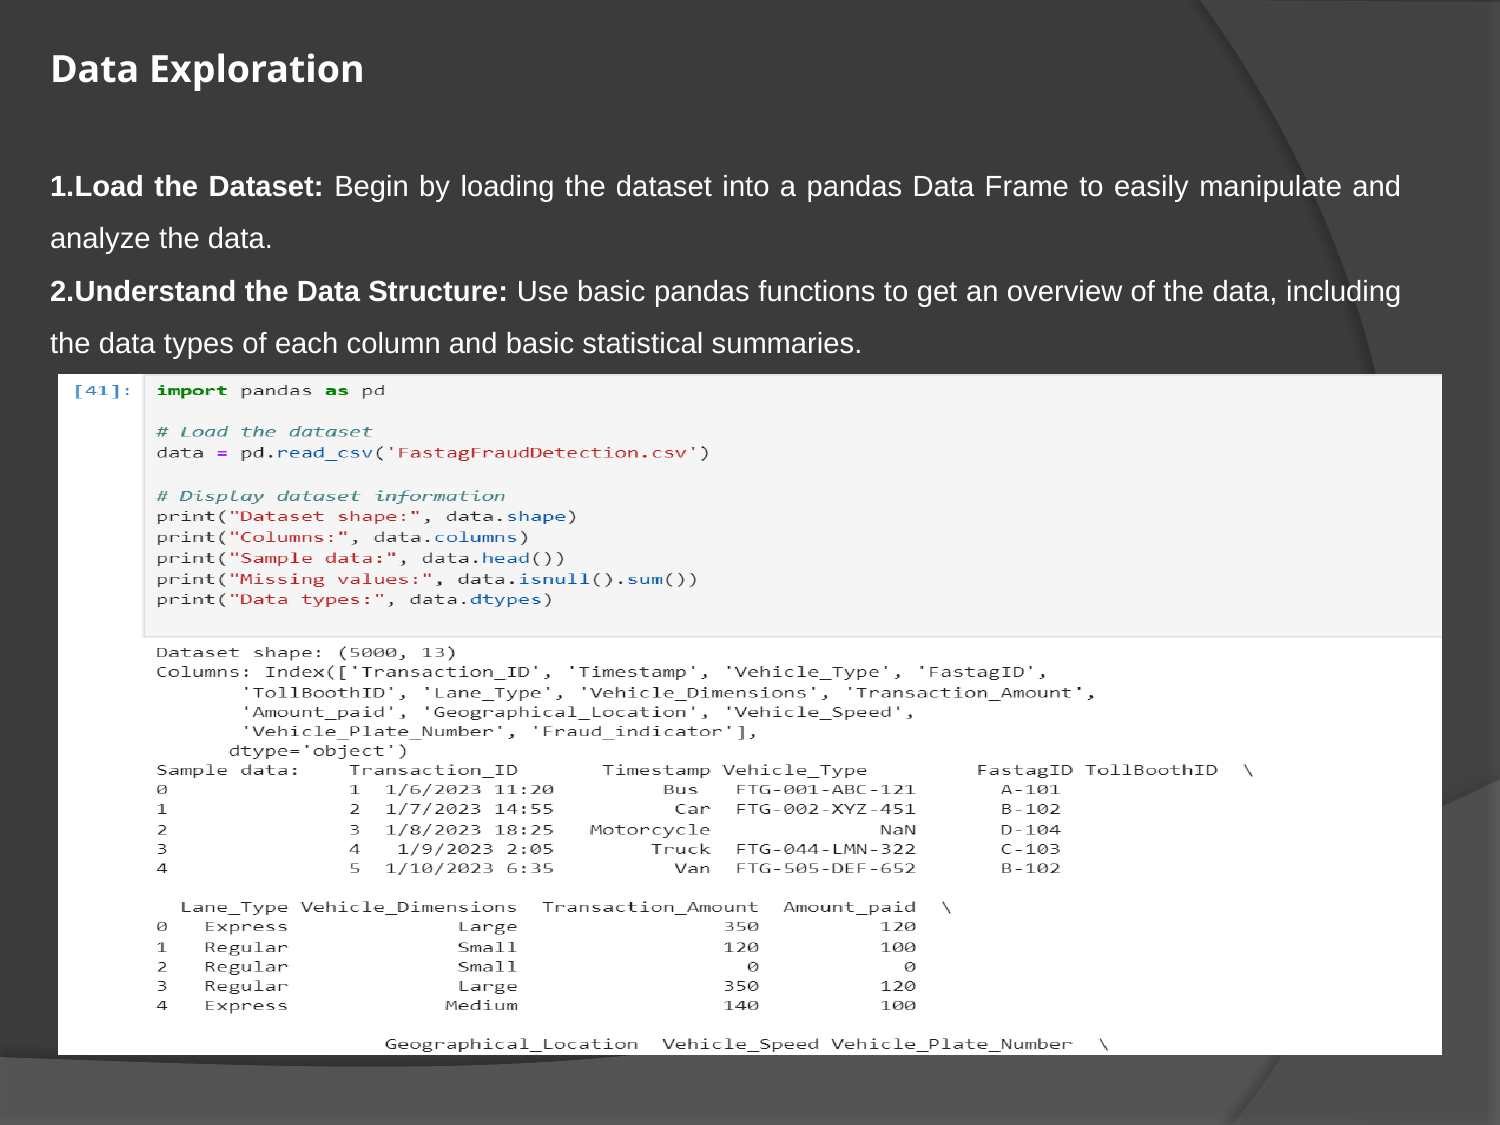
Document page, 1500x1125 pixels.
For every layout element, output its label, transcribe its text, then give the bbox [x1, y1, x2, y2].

text_box Data Exploration Load the Dataset: Begin by loading the dataset into a pandas Data Frame to easily manipulate and analyze the data. Understand the Data Structure: Use basic pandas functions to get an overview of the data, including the data types of each column and basic statistical summaries. [35, 37, 1418, 412]
picture [58, 374, 1442, 1055]
